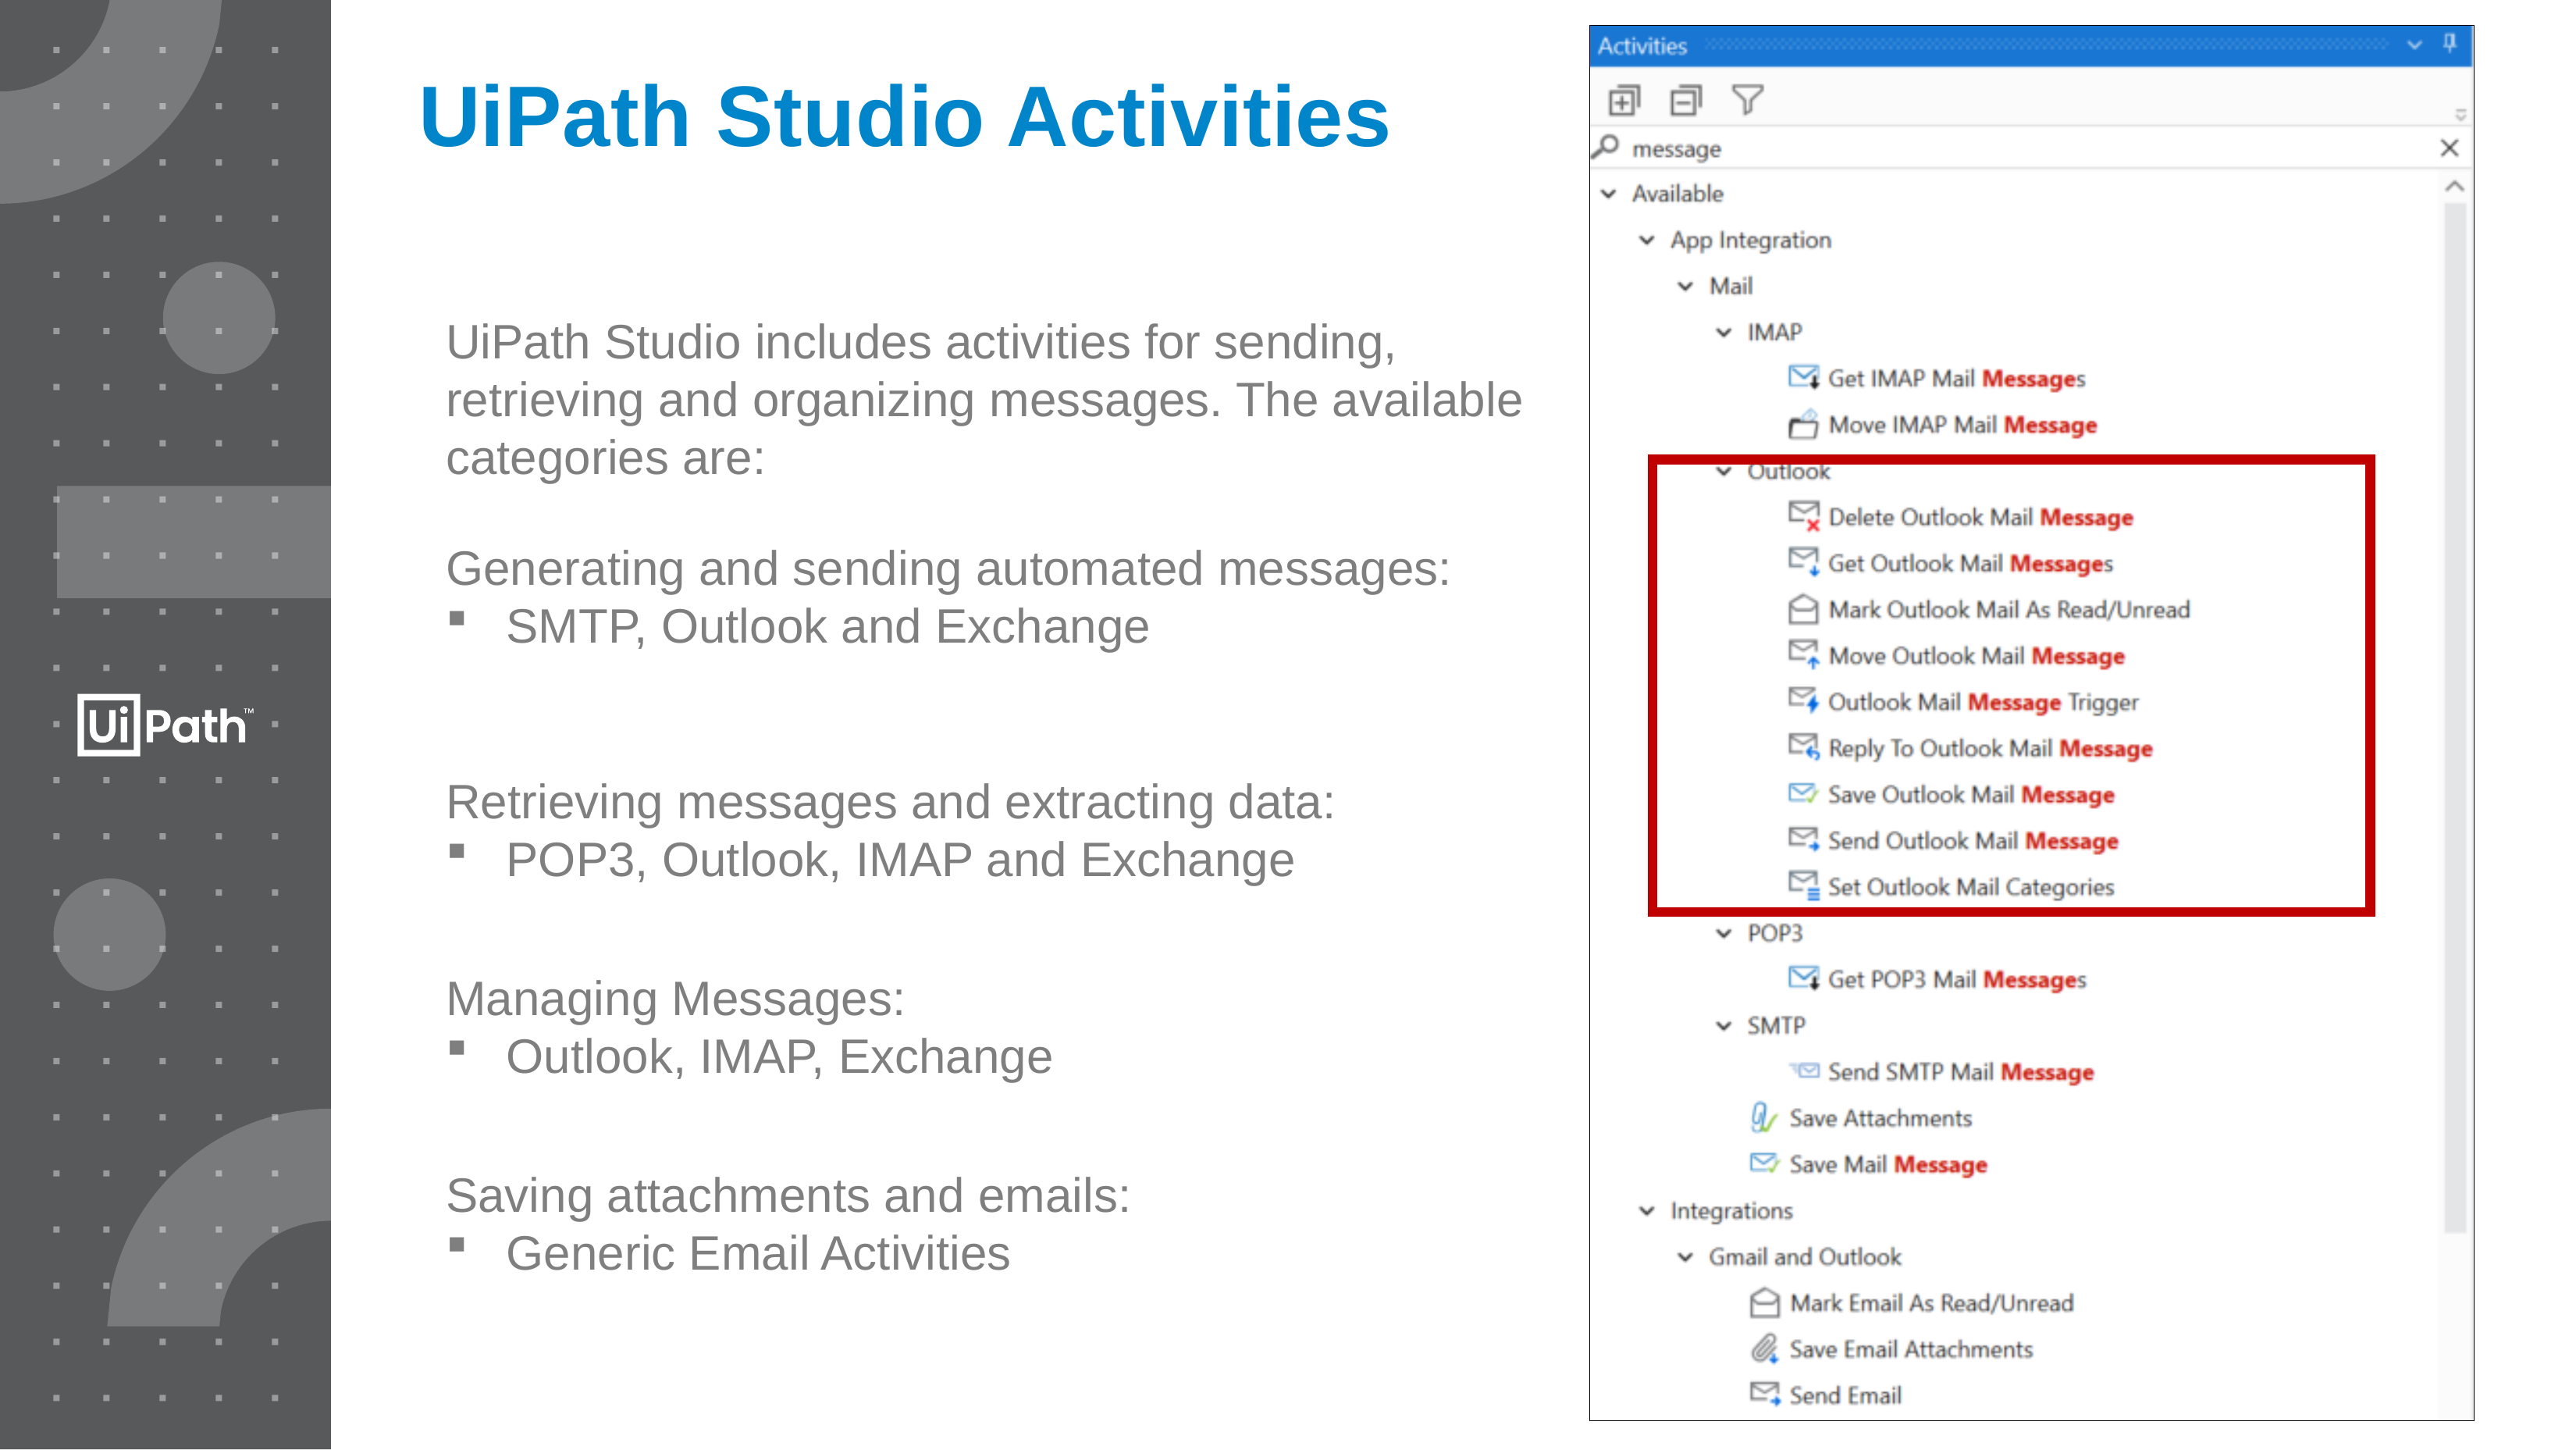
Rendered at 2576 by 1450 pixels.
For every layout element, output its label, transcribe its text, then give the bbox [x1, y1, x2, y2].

text_box Managing Messages: Outlook, IMAP, Exchange [426, 957, 1589, 1109]
text_box UiPath Studio Activities [407, 66, 1589, 171]
text_box Retrieving messages and extracting data: POP3, Outlook, IMAP and Exchange [426, 761, 1589, 912]
text_box UiPath Studio includes activities for sending, retrieving and organizing messages. The available categories are: [426, 300, 1589, 527]
text_box Saving attachments and emails: Generic Email Activities [426, 1154, 1589, 1306]
text_box Generating and sending automated messages: SMTP, Outlook and Exchange [426, 527, 1589, 715]
picture [1589, 25, 2475, 1421]
